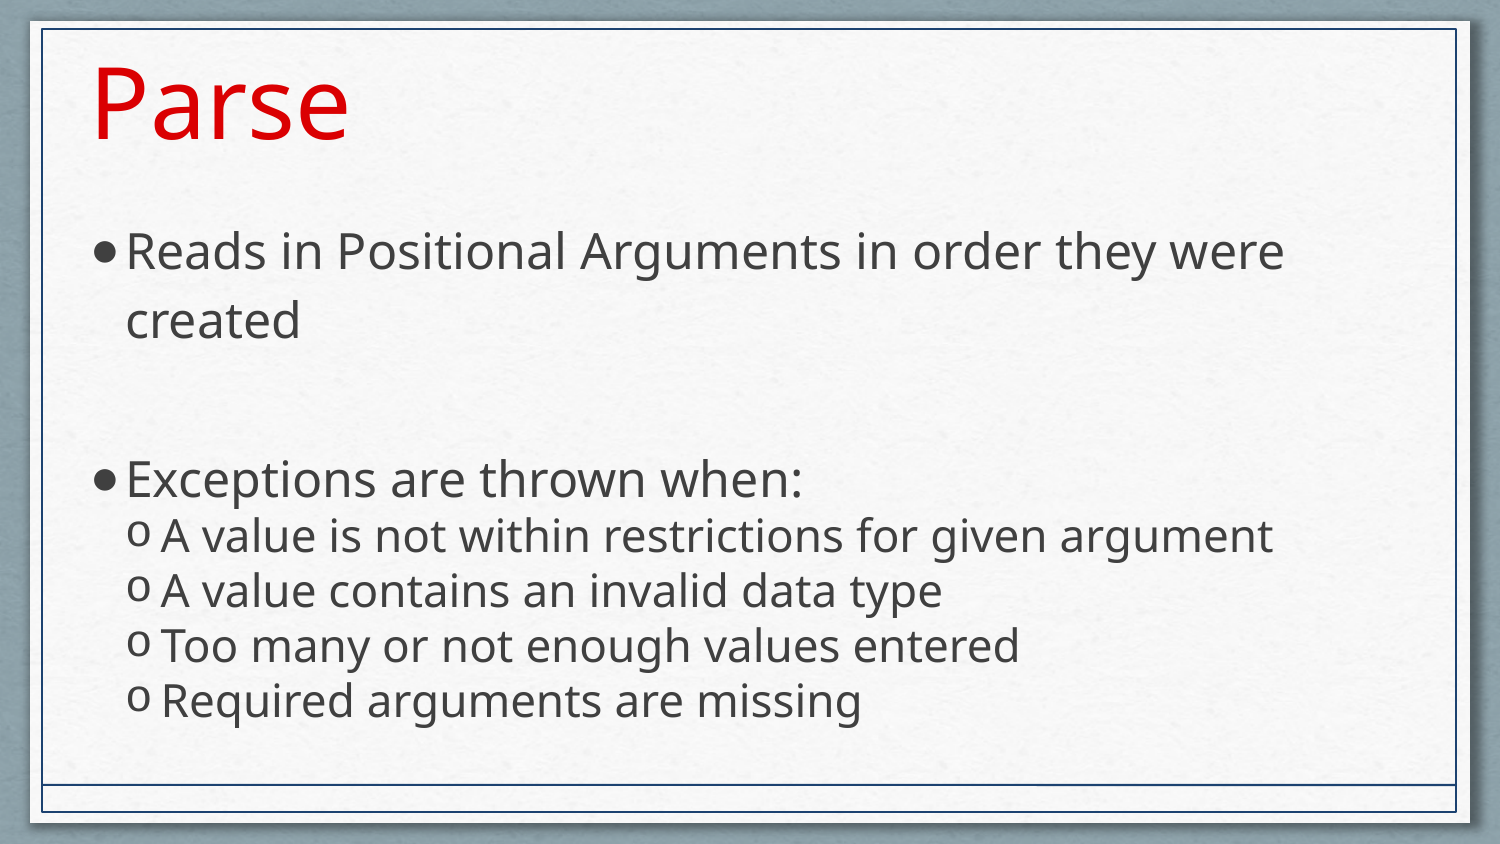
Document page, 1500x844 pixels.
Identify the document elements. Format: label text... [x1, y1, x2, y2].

text_box Parse [75, 33, 1425, 175]
text_box Reads in Positional Arguments in order they were created Exceptions are thrown when: A value is not within restrictions for given argument A value contains an invalid data type Too many or not enough values entered Required arguments are missing [75, 195, 1425, 821]
picture [0, 0, 1500, 844]
